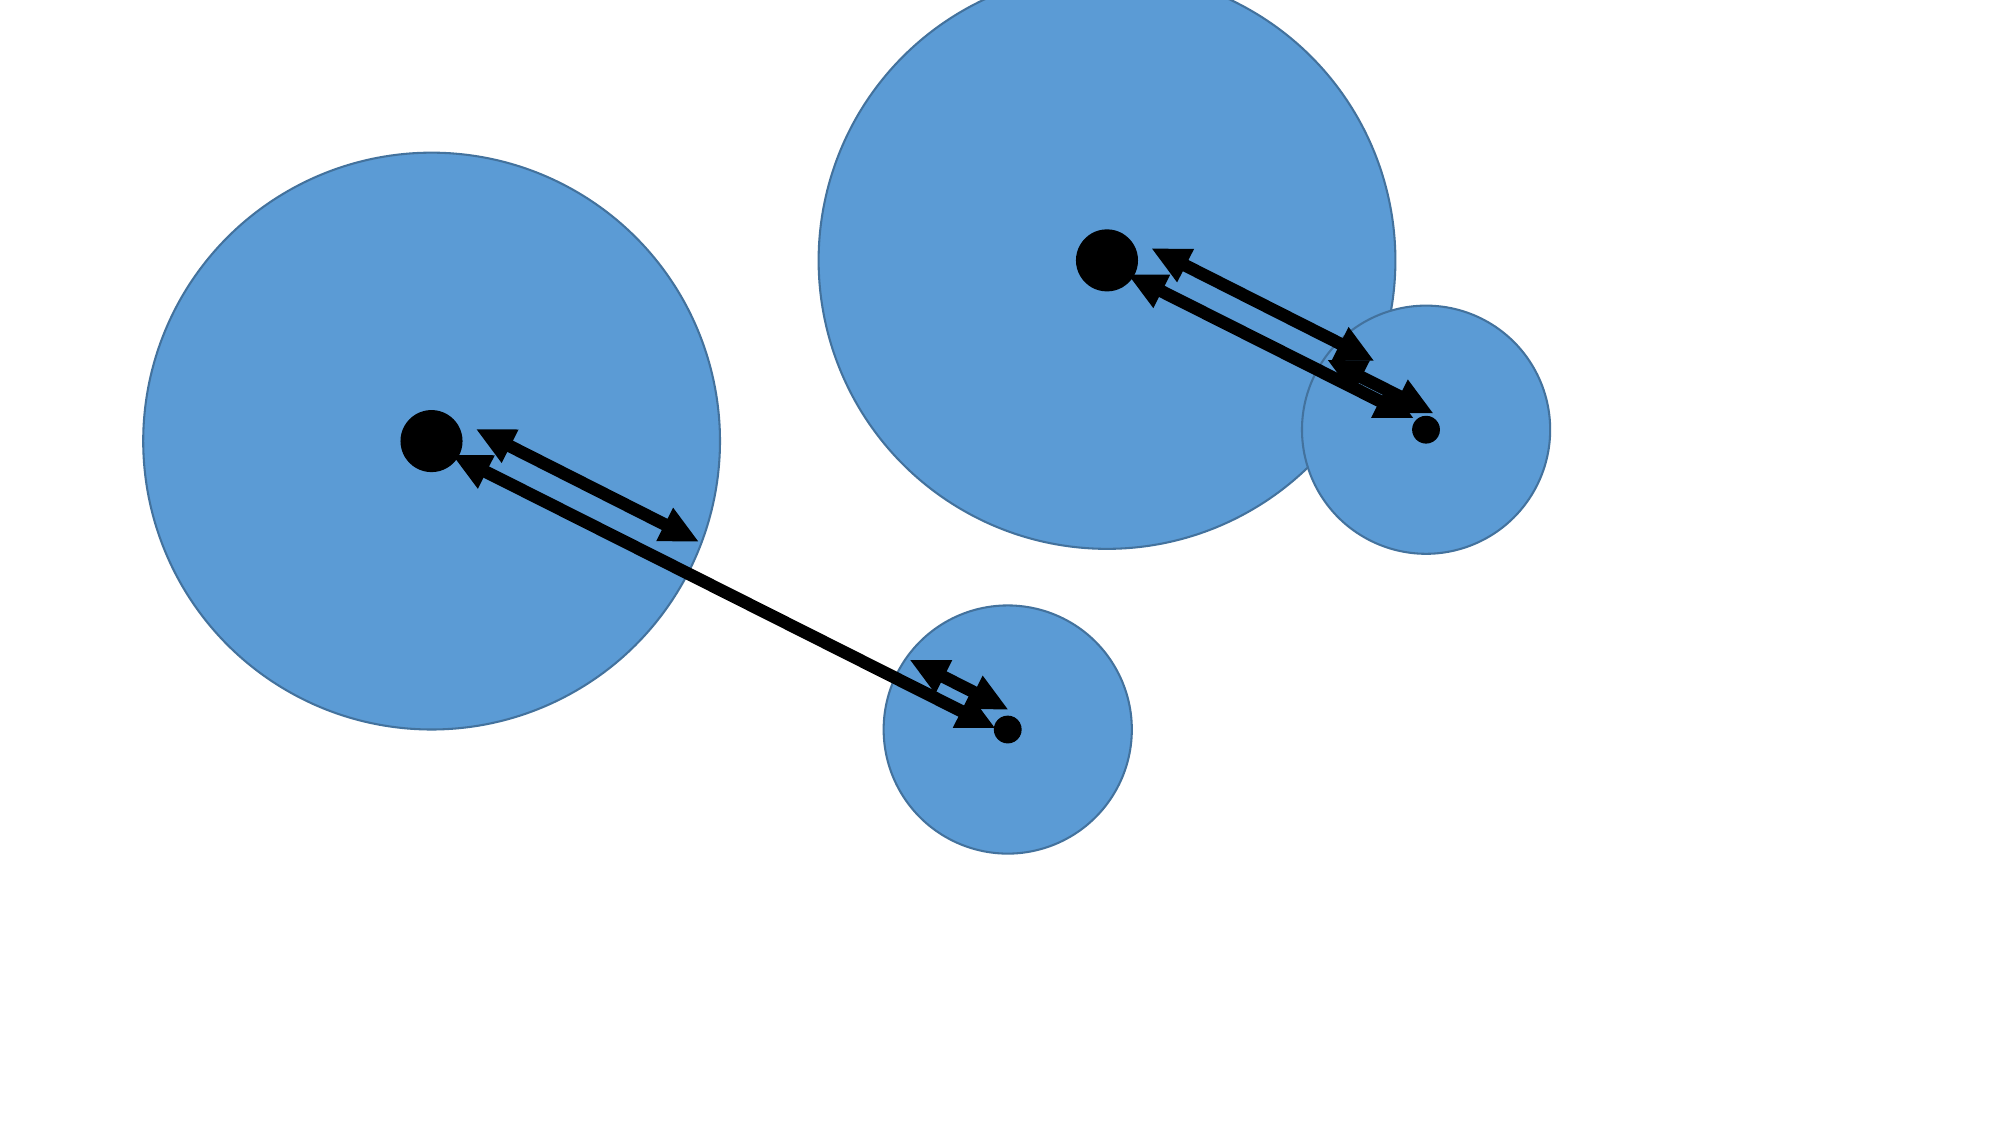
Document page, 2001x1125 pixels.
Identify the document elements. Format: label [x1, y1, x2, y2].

text_box [1152, 248, 1374, 361]
text_box [476, 429, 699, 542]
text_box [143, 152, 720, 730]
text_box [818, 0, 1396, 549]
text_box [452, 455, 995, 728]
text_box [1327, 360, 1433, 414]
text_box [1301, 305, 1551, 554]
text_box [910, 659, 1008, 710]
text_box [883, 605, 1132, 854]
text_box [1128, 274, 1414, 418]
